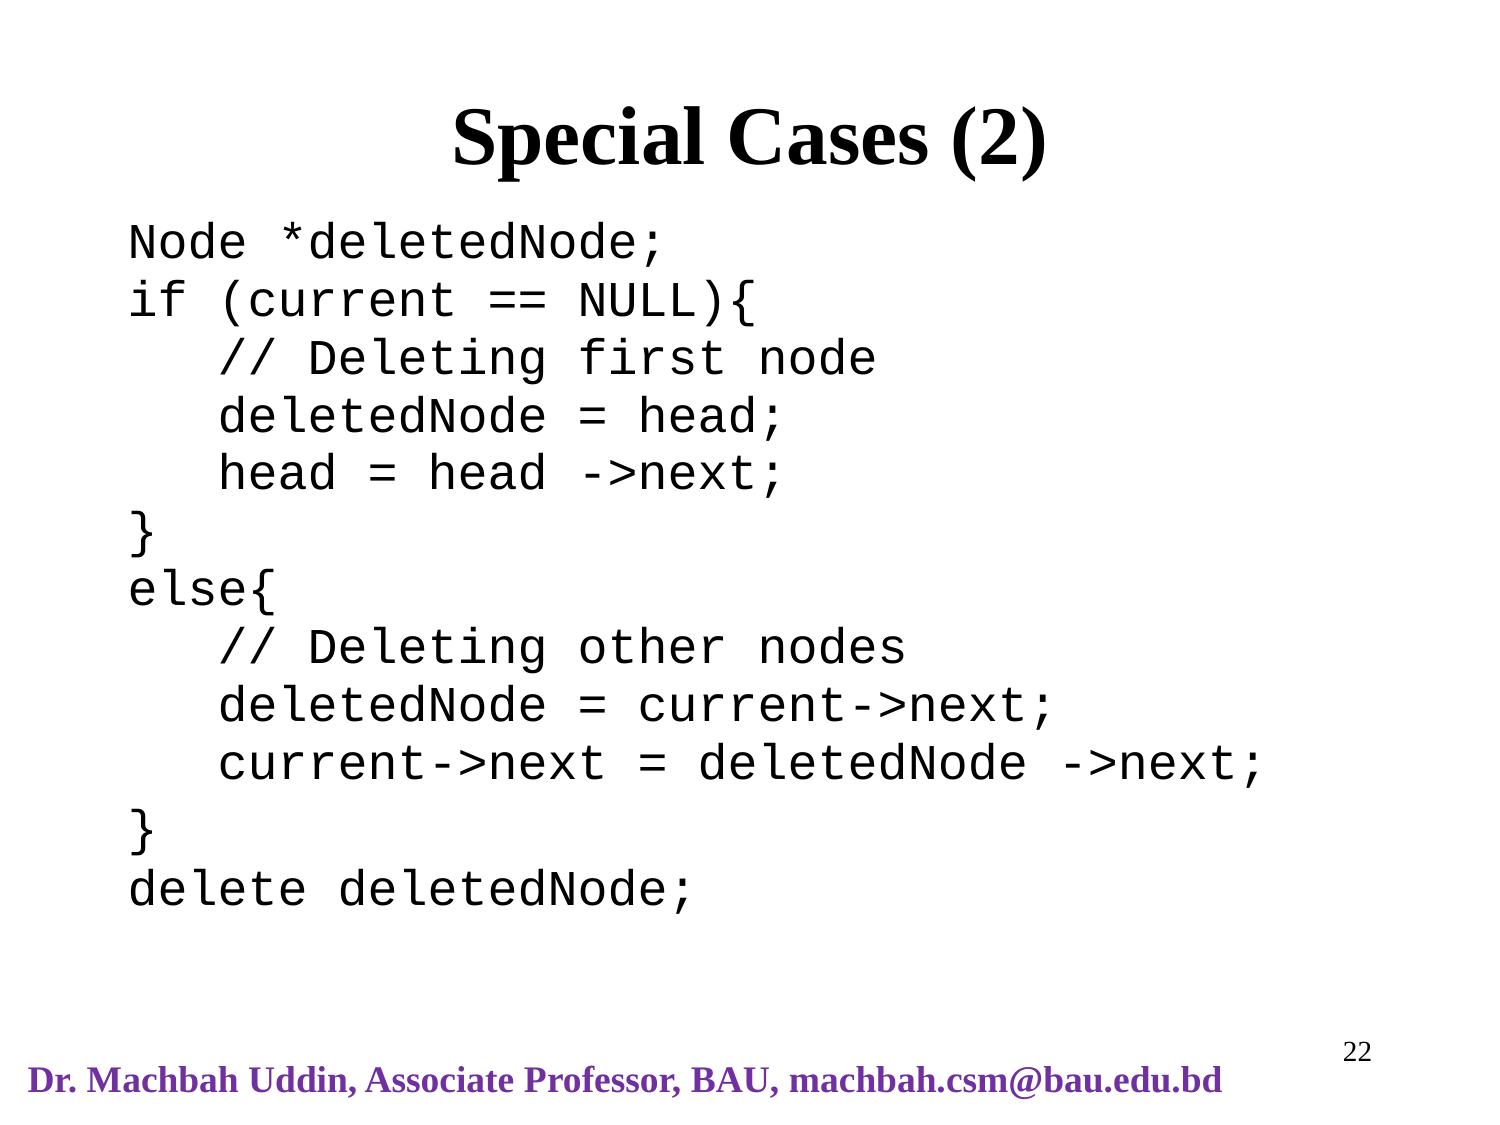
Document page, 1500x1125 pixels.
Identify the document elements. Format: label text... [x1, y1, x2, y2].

title Special Cases (2) [112, 75, 1388, 188]
list Node *deletedNode; if (current == NULL){ // Deleting first node deletedNode = head; head = head ->next; } else{ // Deleting other nodes deletedNode = current->next; current->next = deletedNode ->next; } delete deletedNode; [112, 212, 1388, 1000]
text_box ‹#› [1074, 1024, 1388, 1100]
